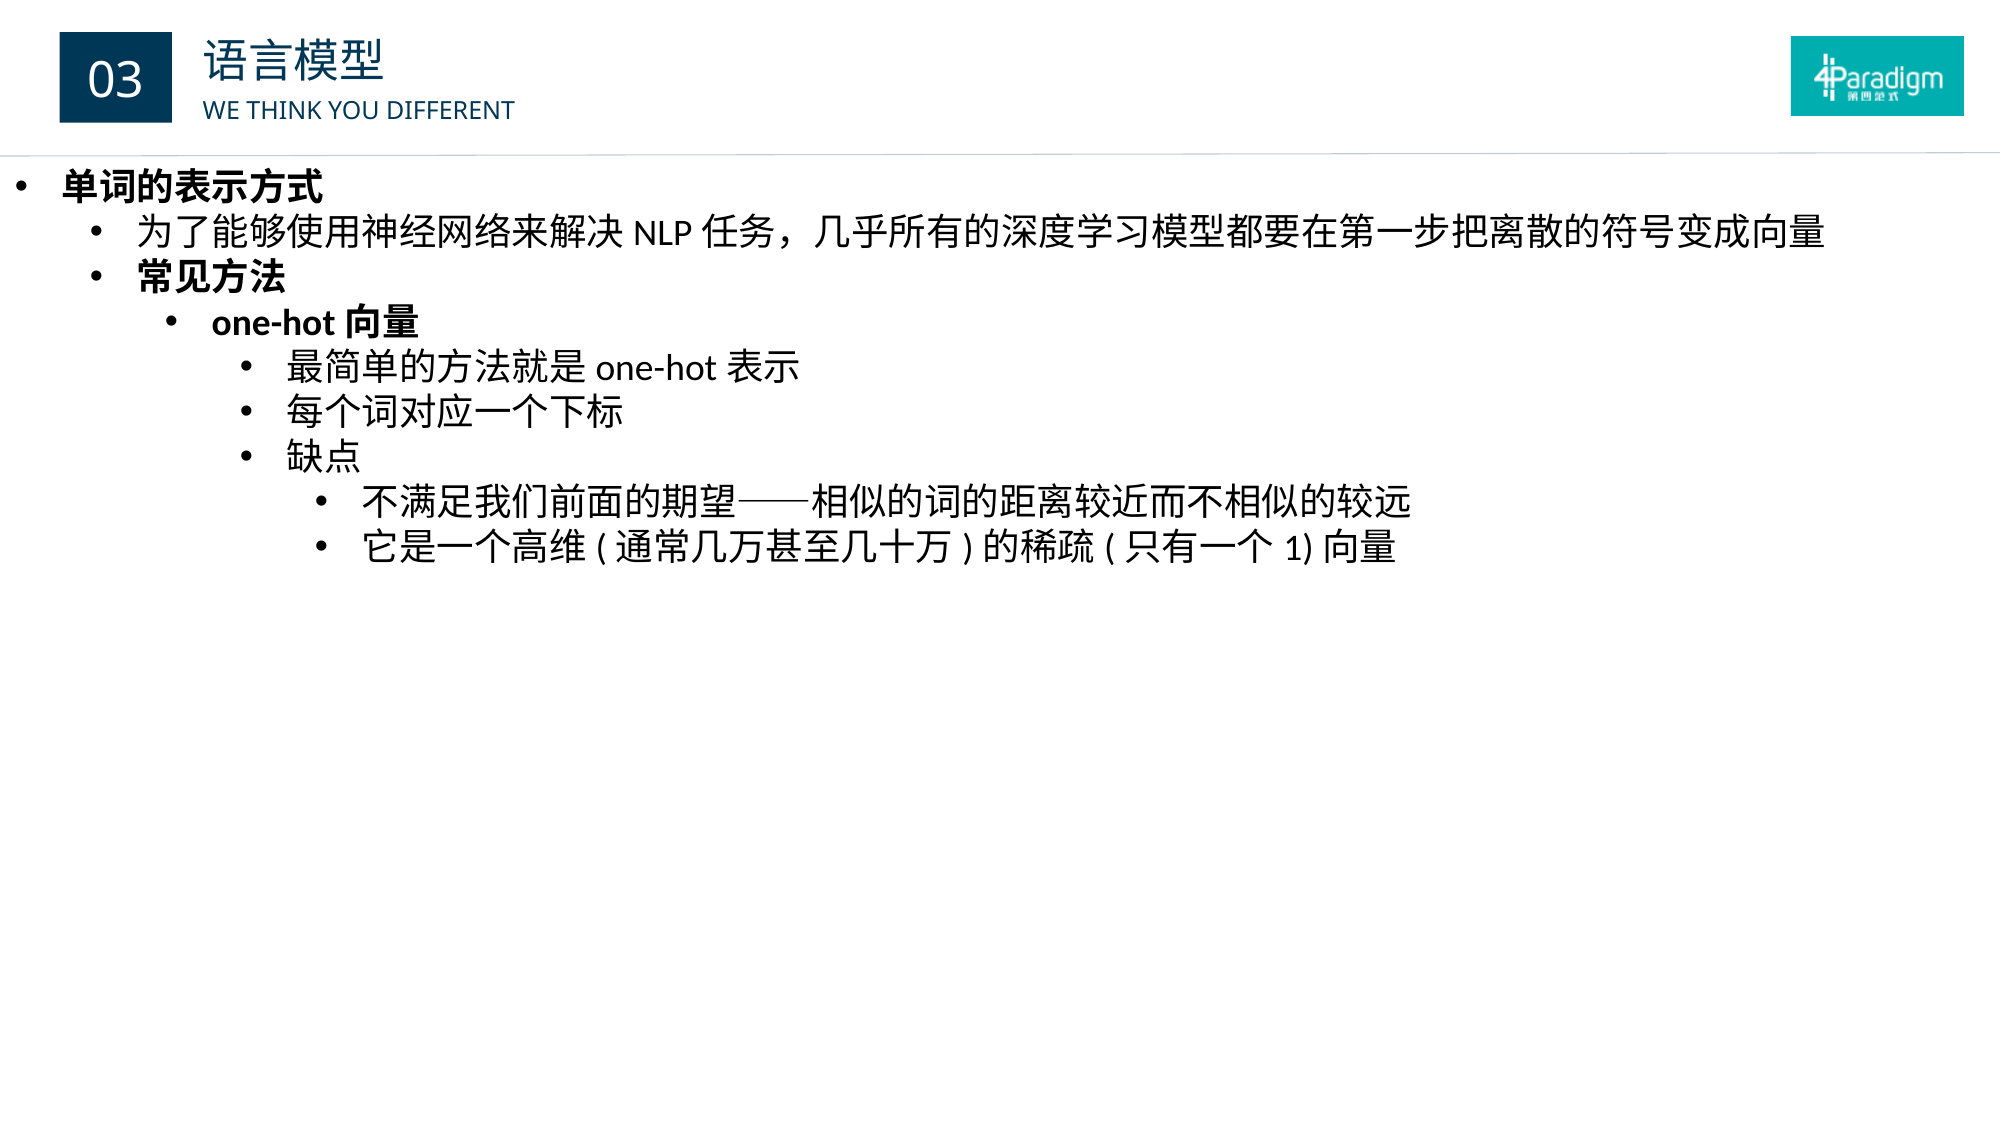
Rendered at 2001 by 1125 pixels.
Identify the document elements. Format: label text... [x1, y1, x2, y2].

text_box WE THINK YOU DIFFERENT [187, 87, 708, 133]
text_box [0, 152, 2000, 156]
text_box 语言模型 [187, 23, 678, 87]
text_box 单词的表示方式 为了能够使用神经网络来解决NLP任务，几乎所有的深度学习模型都要在第一步把离散的符号变成向量 常见方法 one-hot向量 最简单的方法就是one-hot表示 每个词对应一个下标 缺点 不满足我们前面的期望——相似的词的距离较近而不相似的较远 它是一个高维(通常几万甚至几十万)的稀疏(只有一个1)向量 [0, 156, 2000, 756]
text_box 03 [58, 31, 173, 124]
picture [1790, 36, 1964, 116]
